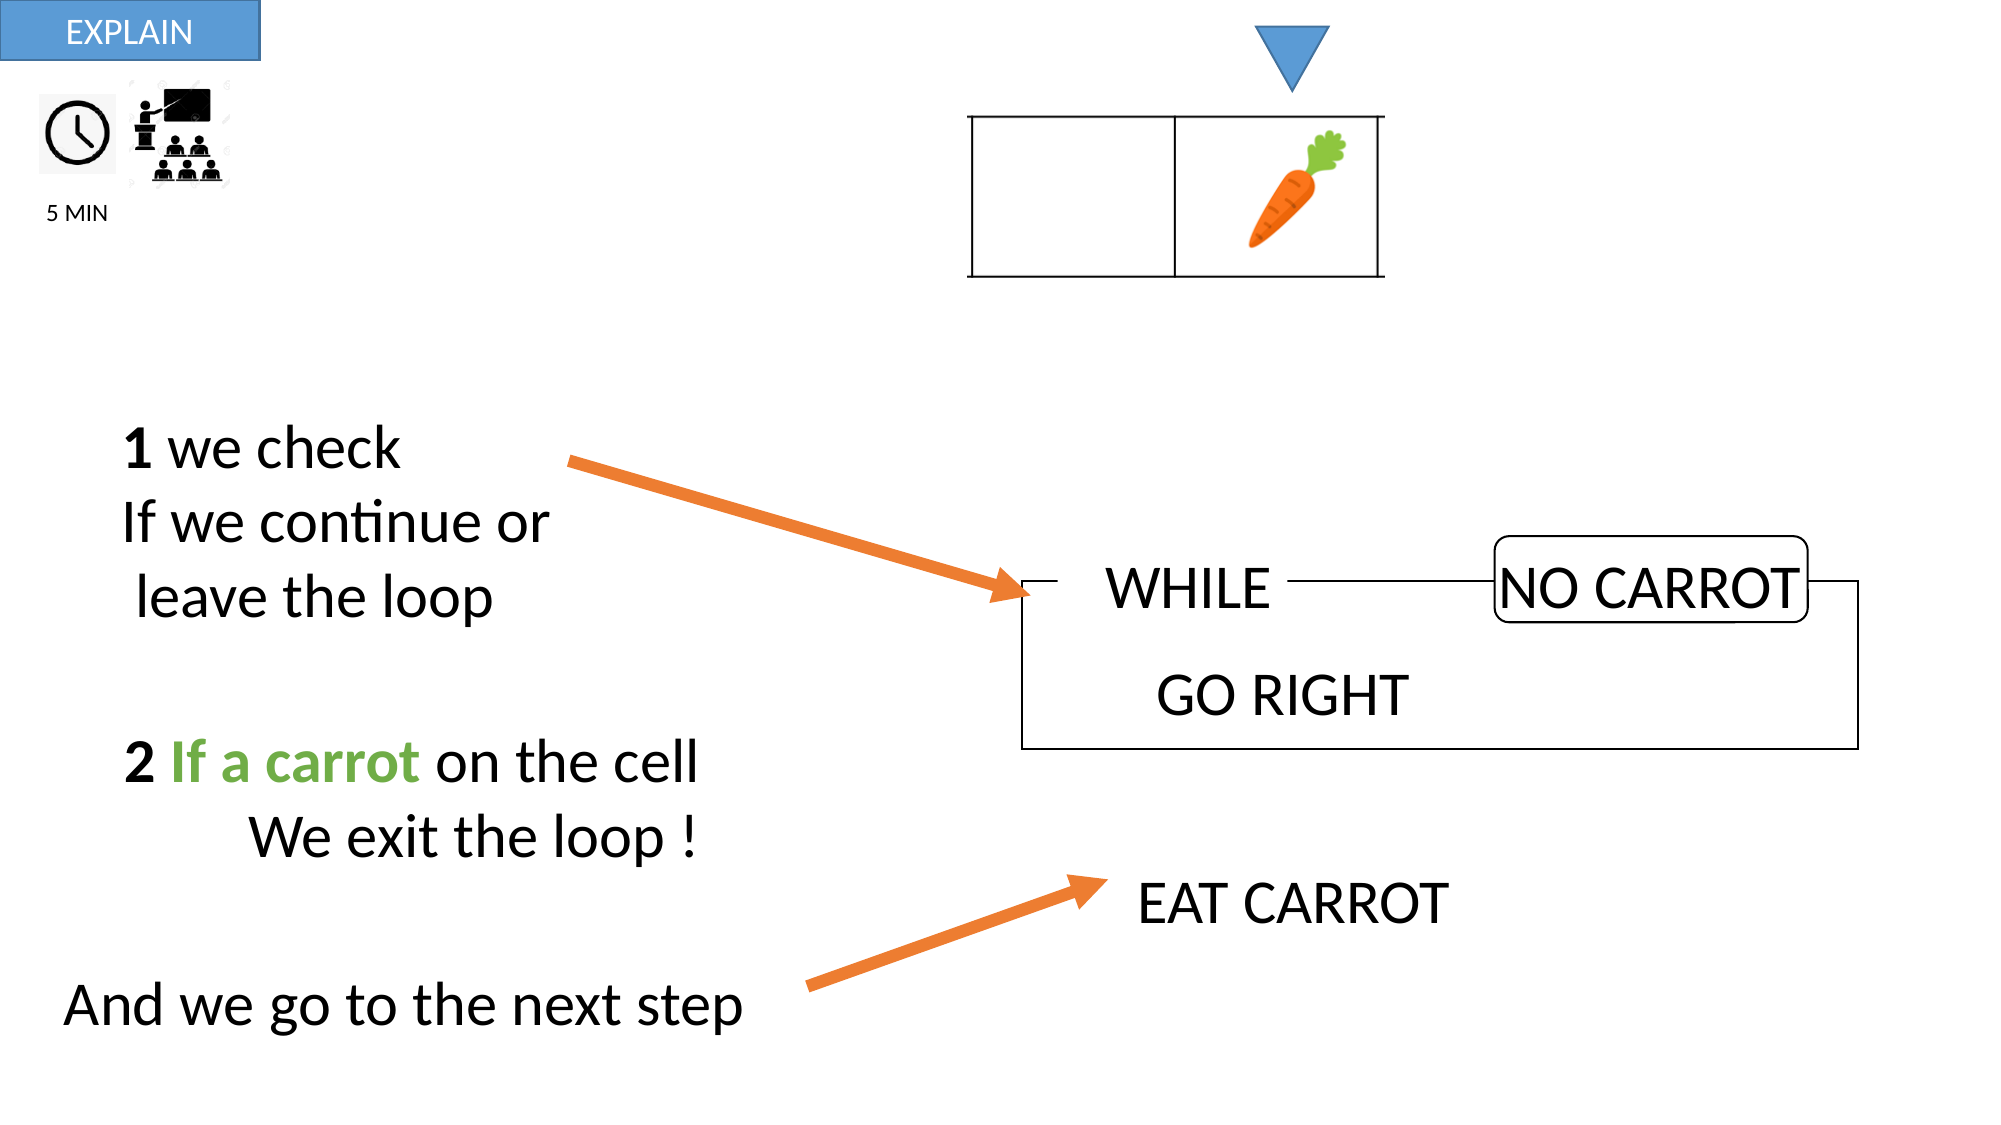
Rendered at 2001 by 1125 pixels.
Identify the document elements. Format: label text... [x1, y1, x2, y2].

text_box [568, 460, 1031, 596]
text_box [1021, 580, 1859, 750]
picture [967, 106, 1385, 284]
picture [129, 80, 230, 189]
text_box And we go to the next step [48, 955, 761, 1046]
text_box [1254, 25, 1331, 93]
text_box WHILE [1057, 533, 1288, 629]
text_box EXPLAIN [0, 0, 261, 61]
text_box EAT CARROT [1089, 848, 1495, 944]
picture [39, 94, 116, 175]
text_box 1 we check If we continue or leave the loop [106, 398, 567, 638]
text_box NO CARROT [1450, 532, 1856, 628]
text_box 2 If a carrot on the cell We exit the loop ! [108, 712, 715, 878]
text_box 5 MIN [31, 188, 124, 234]
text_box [807, 879, 1109, 987]
